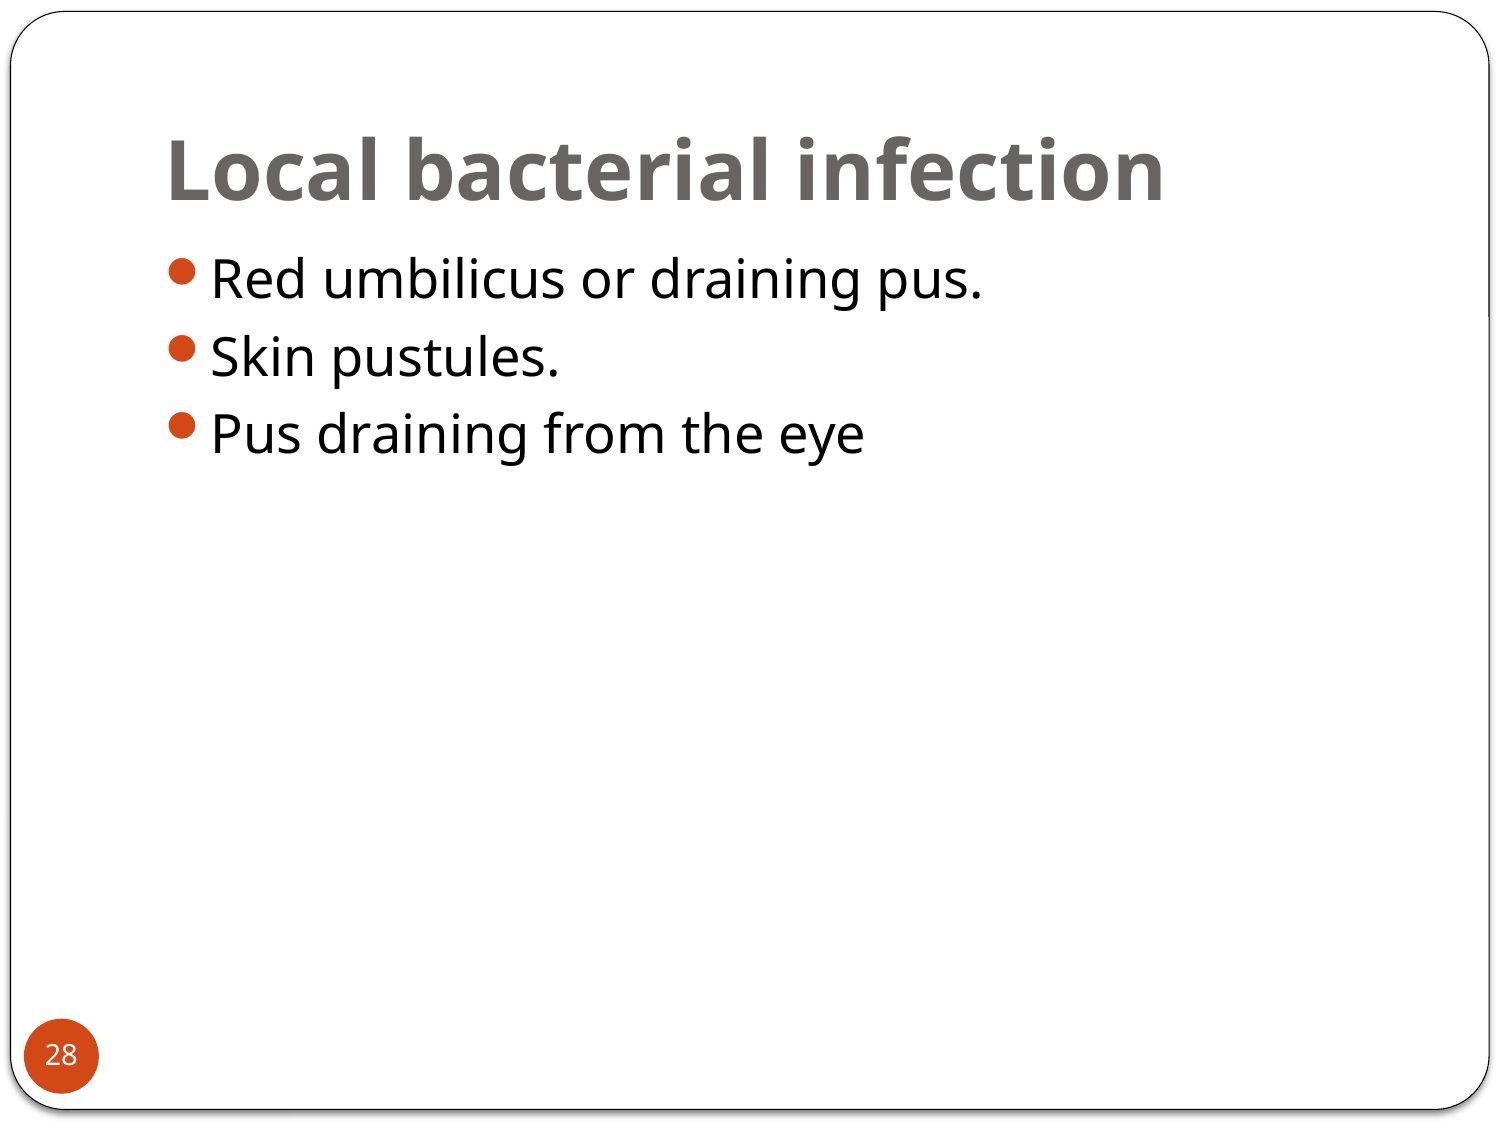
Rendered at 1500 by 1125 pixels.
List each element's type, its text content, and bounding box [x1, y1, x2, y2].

slide_number 28 [23, 1018, 99, 1094]
title Local bacterial infection [150, 45, 1425, 233]
list Red umbilicus or draining pus. Skin pustules. Pus draining from the eye [150, 237, 1425, 988]
